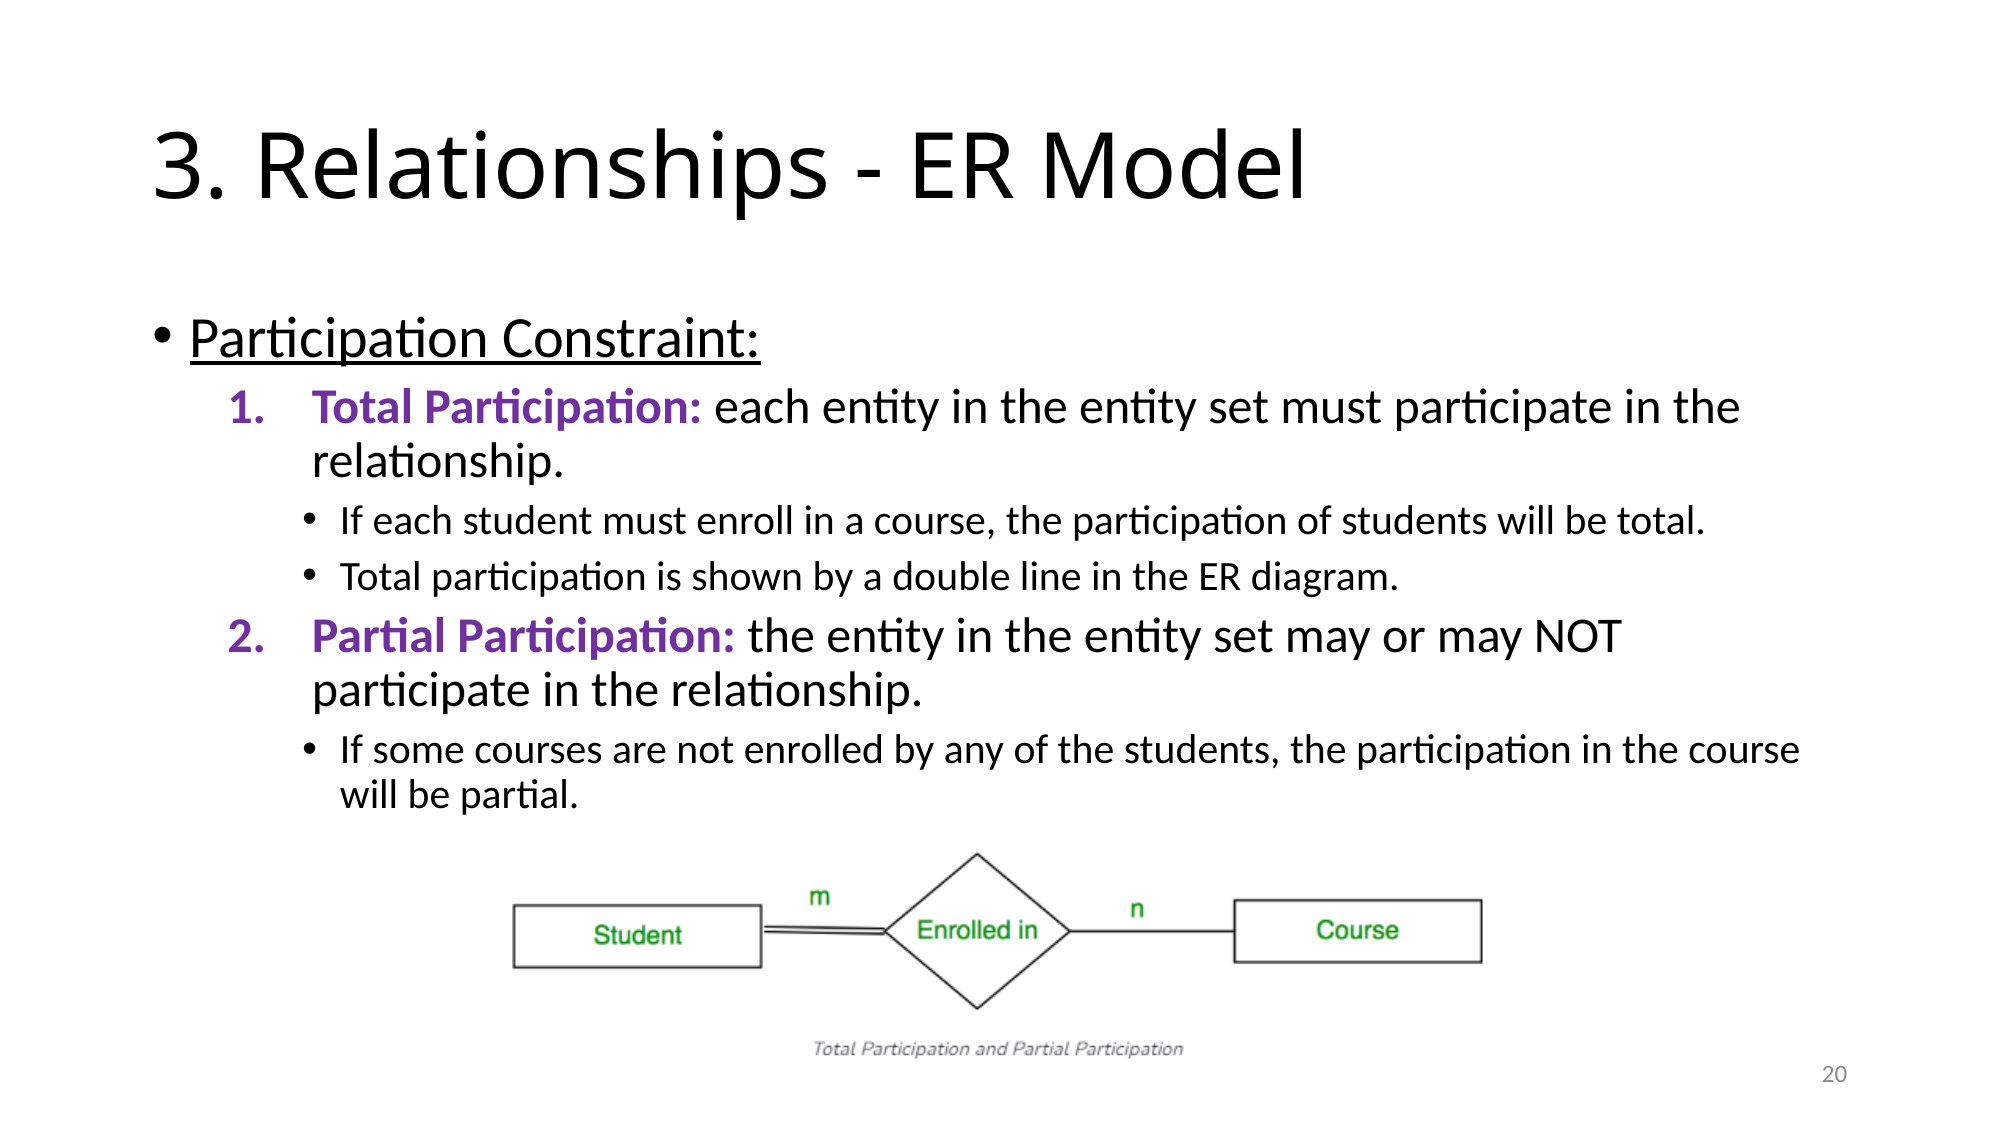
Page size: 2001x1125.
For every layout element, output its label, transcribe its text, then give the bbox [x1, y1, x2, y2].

title 3. Relationships - ER Model [137, 59, 1863, 278]
picture [511, 846, 1489, 1068]
slide_number 20 [1412, 1042, 1863, 1103]
list Participation Constraint: Total Participation: each entity in the entity set must participate in the relationship. If each student must enroll in a course, the participation of students will be total. Total participation is shown by a double line in the ER diagram. Partial Participation: the entity in the entity set may or may NOT participate in the relationship. If some courses are not enrolled by any of the students, the participation in the course will be partial. [137, 299, 1863, 1014]
